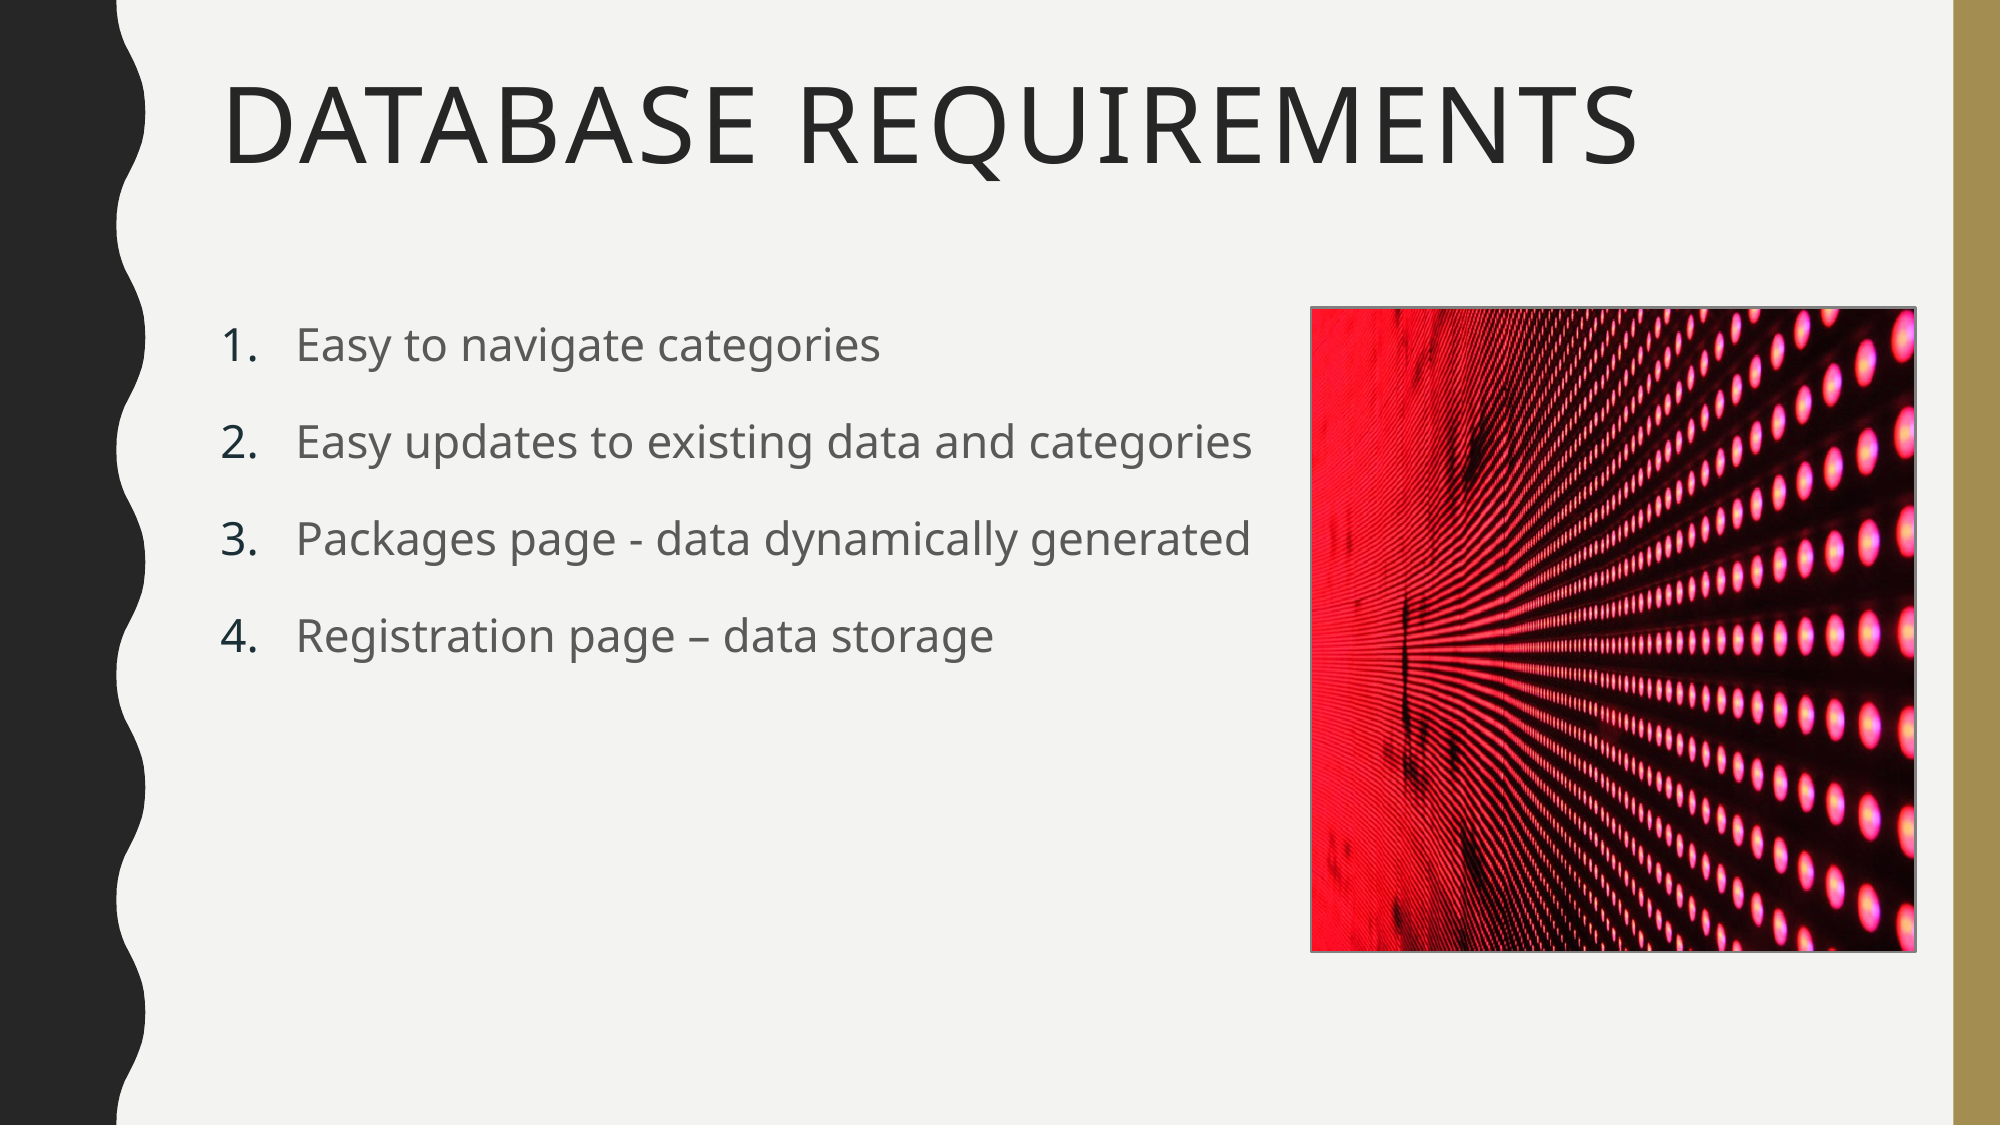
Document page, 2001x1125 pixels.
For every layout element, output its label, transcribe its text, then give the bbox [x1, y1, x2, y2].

title Database Requirements [205, 63, 1875, 280]
list Easy to navigate categories Easy updates to existing data and categories Packages page - data dynamically generated Registration page – data storage [205, 280, 1875, 968]
picture [1312, 308, 1915, 951]
